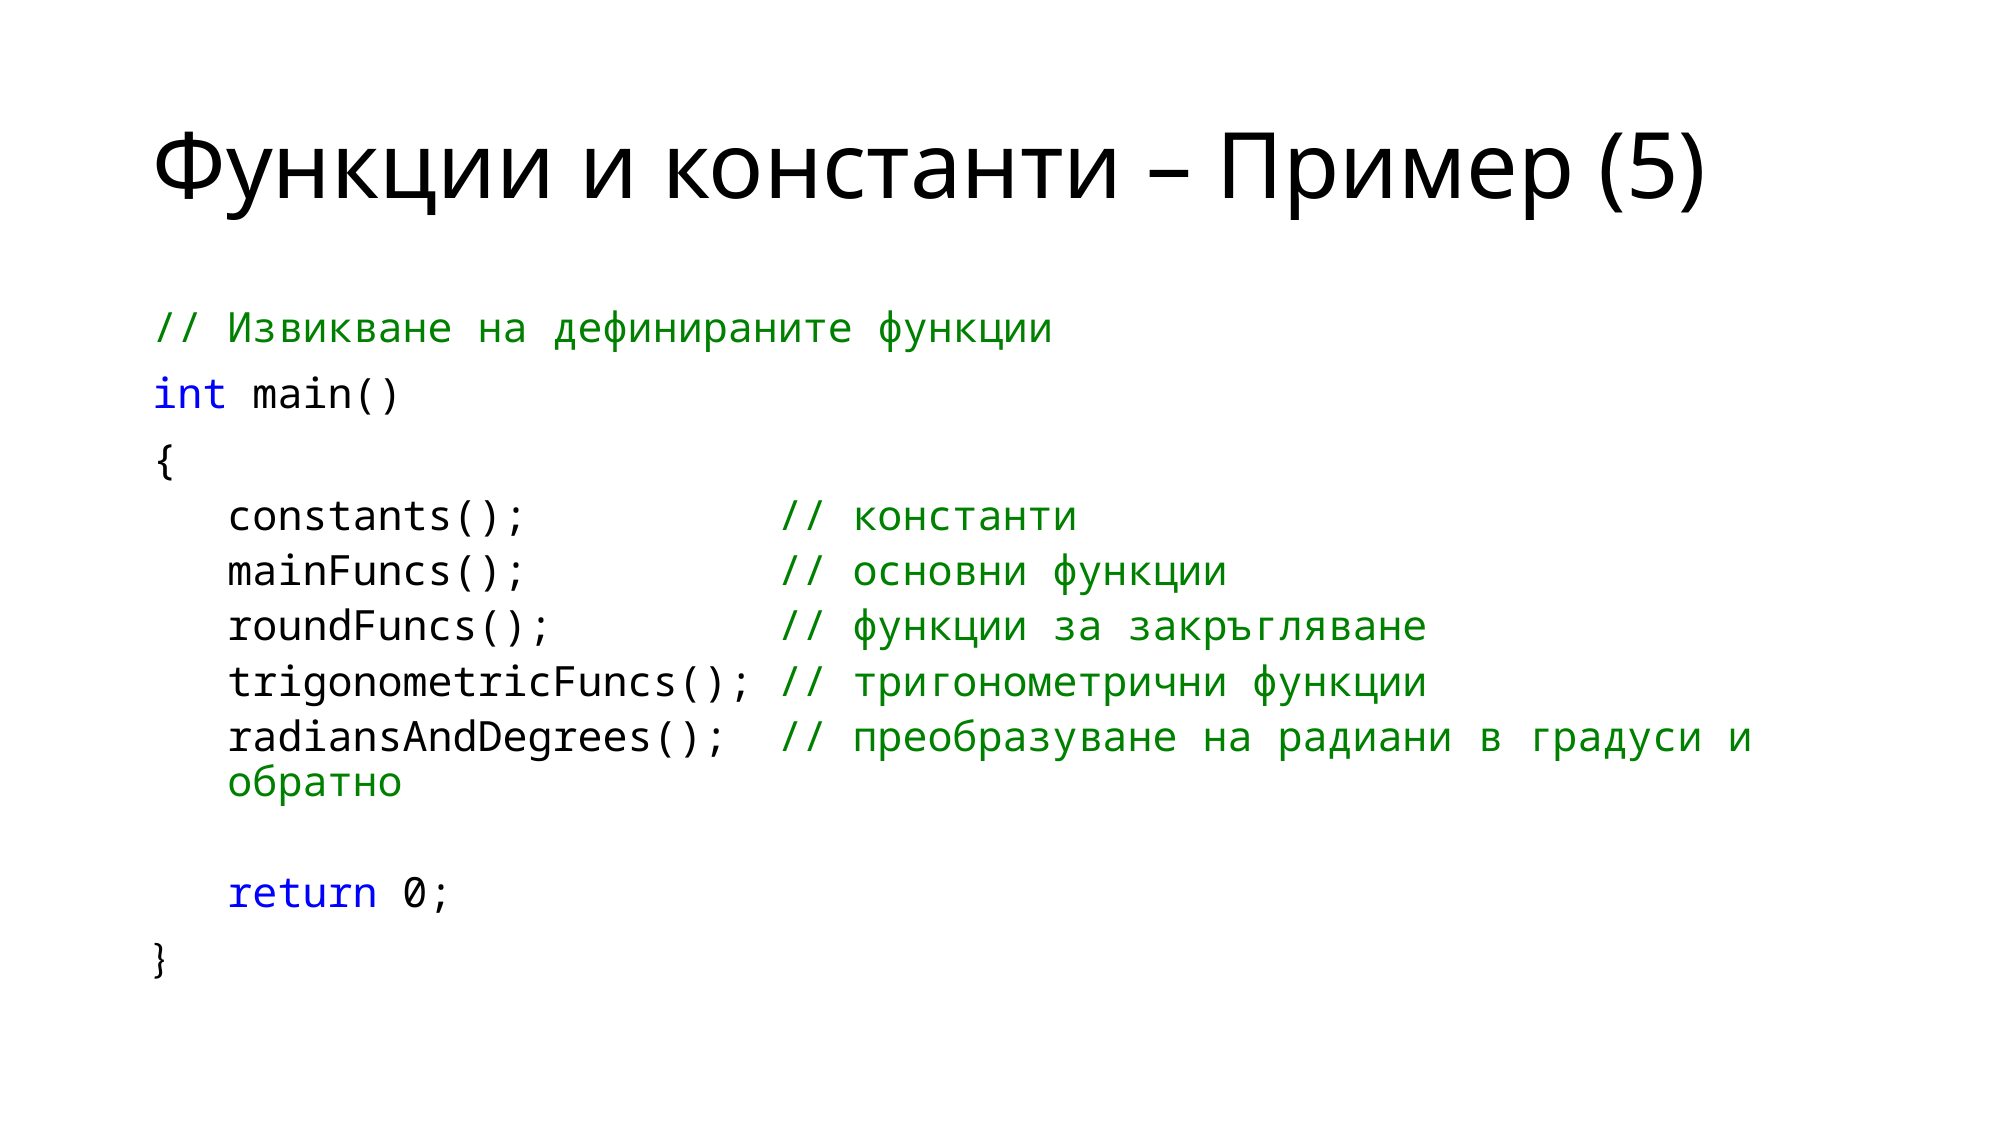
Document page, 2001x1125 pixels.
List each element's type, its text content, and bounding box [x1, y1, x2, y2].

list // Извикване на дефинираните функции int main() { constants(); // константи mainFuncs(); // основни функции roundFuncs(); // функции за закръгляване trigonometricFuncs(); // тригонометрични функции radiansAndDegrees(); // преобразуване на радиани в градуси и обратно return 0; } [137, 299, 1863, 1014]
title Функции и константи – Пример (5) [137, 59, 1863, 278]
